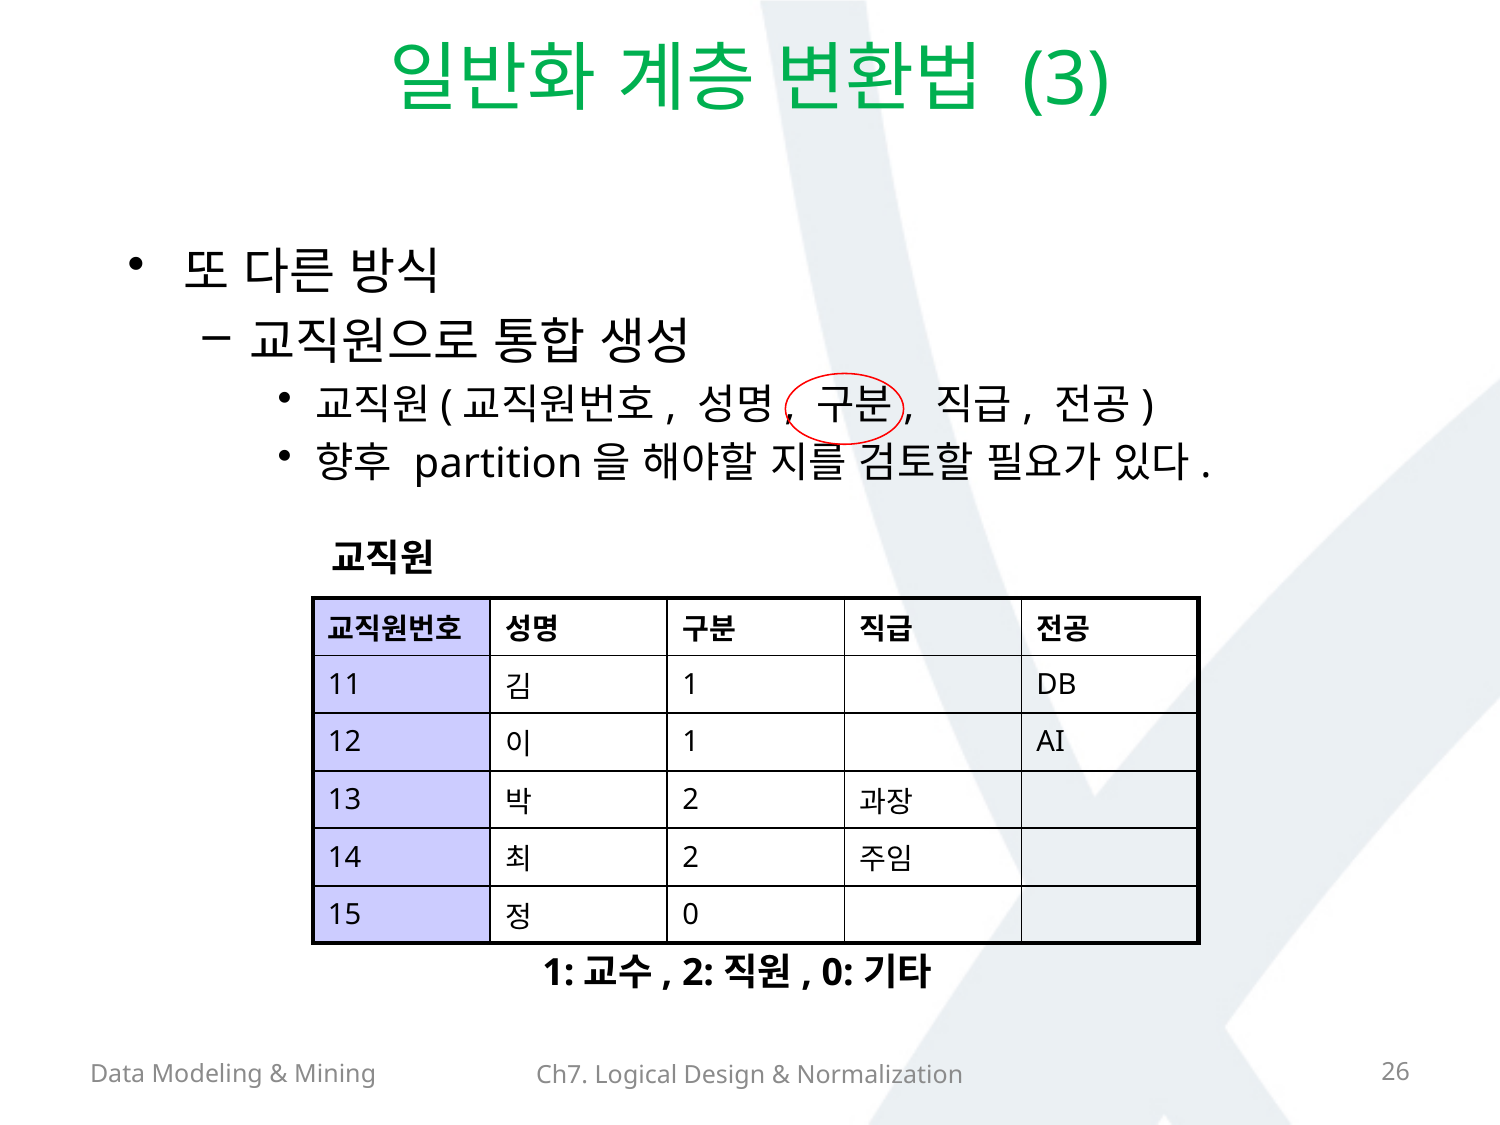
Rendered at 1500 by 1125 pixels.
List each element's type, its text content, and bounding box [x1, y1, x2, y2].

table_cell [1022, 772, 1196, 827]
table_cell 2 [668, 829, 844, 885]
picture [0, 0, 1500, 1125]
table_header 교직원번호 [315, 600, 489, 655]
text_box 1:교수, 2:직원, 0:기타 [527, 940, 947, 1001]
table_cell 1 [668, 656, 844, 712]
table_cell DB [1022, 656, 1196, 712]
table_cell 15 [315, 887, 489, 941]
text_box 교직원 [316, 527, 450, 587]
table_cell 11 [315, 656, 489, 712]
footer Ch7. Logical Design & Normalization [448, 1043, 1052, 1103]
table_cell 주임 [845, 829, 1021, 885]
table_cell [1022, 829, 1196, 885]
text_box 또 다른 방식 교직원으로 통합 생성 교직원(교직원번호, 성명, 구분, 직급, 전공) 향후 partition을 해야할 지를 검토할 필요가 있다. [112, 231, 1388, 1000]
table_cell [845, 887, 1021, 941]
table_cell [845, 656, 1021, 712]
table_header 직급 [845, 600, 1021, 655]
table_cell 0 [668, 887, 844, 940]
table_cell 1 [668, 714, 844, 770]
title 일반화 계층 변환법 (3) [74, 23, 1426, 126]
table_cell 13 [315, 772, 489, 827]
table_cell 12 [315, 714, 489, 770]
table_cell AI [1022, 714, 1196, 770]
text_box [785, 373, 904, 445]
table_cell 14 [315, 829, 489, 885]
table_header 전공 [1022, 600, 1196, 655]
table_cell 김 [491, 656, 666, 712]
table_cell 2 [668, 772, 844, 827]
table_cell 박 [491, 772, 666, 827]
table_cell 정 [491, 887, 666, 941]
table_cell 최 [491, 829, 666, 885]
table_cell [1022, 887, 1196, 941]
table_header 구분 [668, 600, 844, 655]
table_cell 과장 [845, 772, 1021, 827]
table_cell [845, 714, 1021, 770]
table_header 성명 [491, 600, 666, 655]
slide_number 26 [1328, 1042, 1425, 1103]
slide_number Data Modeling & Mining [75, 1042, 396, 1103]
table_cell 이 [491, 714, 666, 770]
